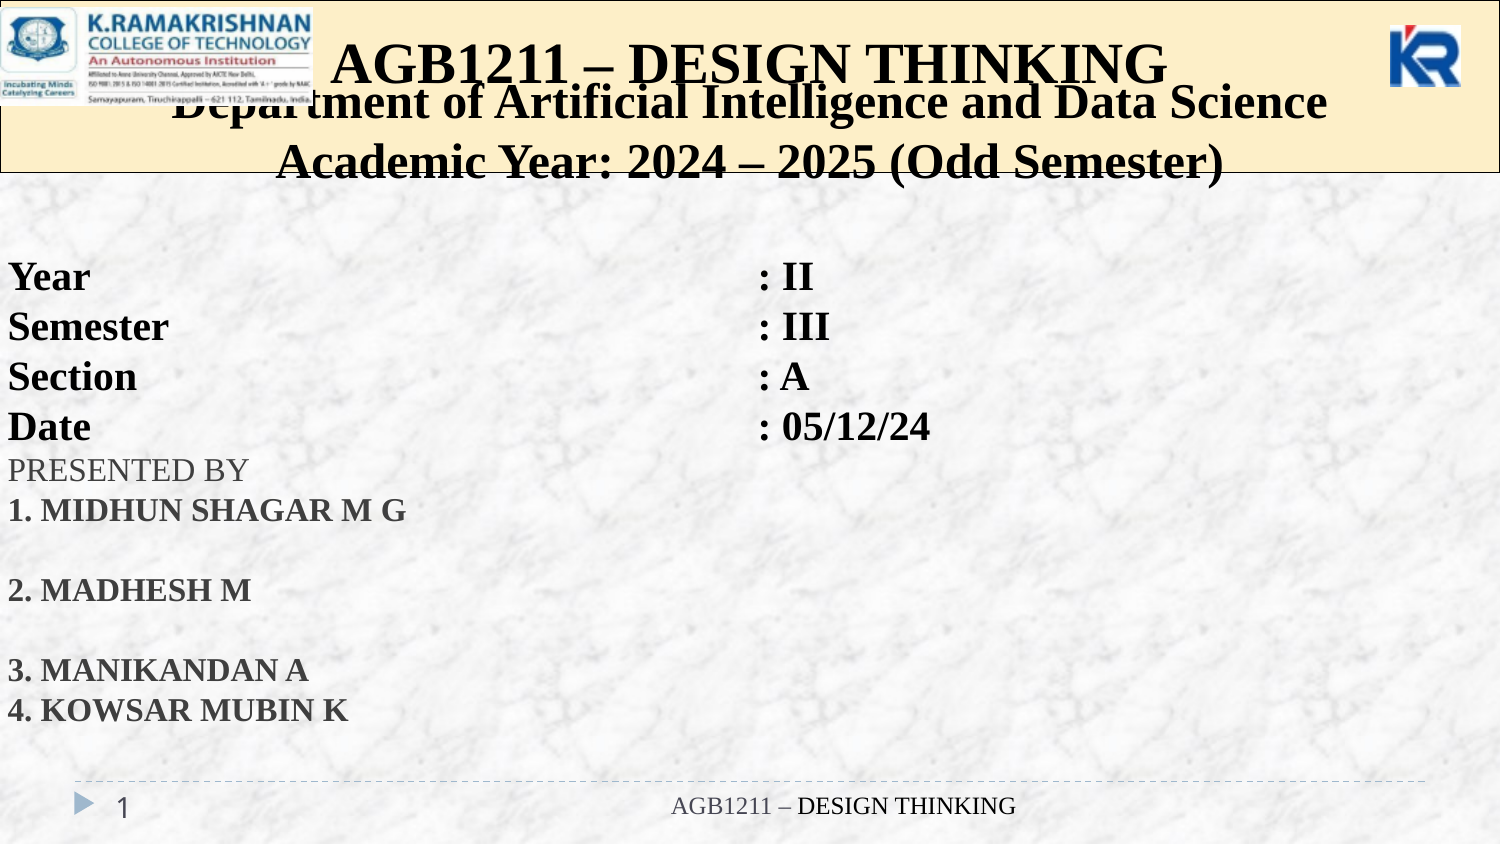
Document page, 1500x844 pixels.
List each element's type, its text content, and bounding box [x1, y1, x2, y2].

footer AGB1211 – DESIGN THINKING [512, 782, 1175, 844]
picture [0, 7, 313, 106]
slide_number 1 [100, 782, 426, 828]
picture [1390, 25, 1461, 87]
text_box Department of Artificial Intelligence and Data Science Academic Year: 2024 – 2025 (Odd Semester) Year : II Semester : III Section : A Date : 05/12/24 PRESENTED BY 1. MIDHUN SHAGAR M G 2. MADHESH M 3. MANIKANDAN A 4. KOWSAR MUBIN K [0, 94, 1500, 768]
title AGB1211 – DESIGN THINKING [0, 0, 1500, 94]
picture [0, 768, 1500, 844]
